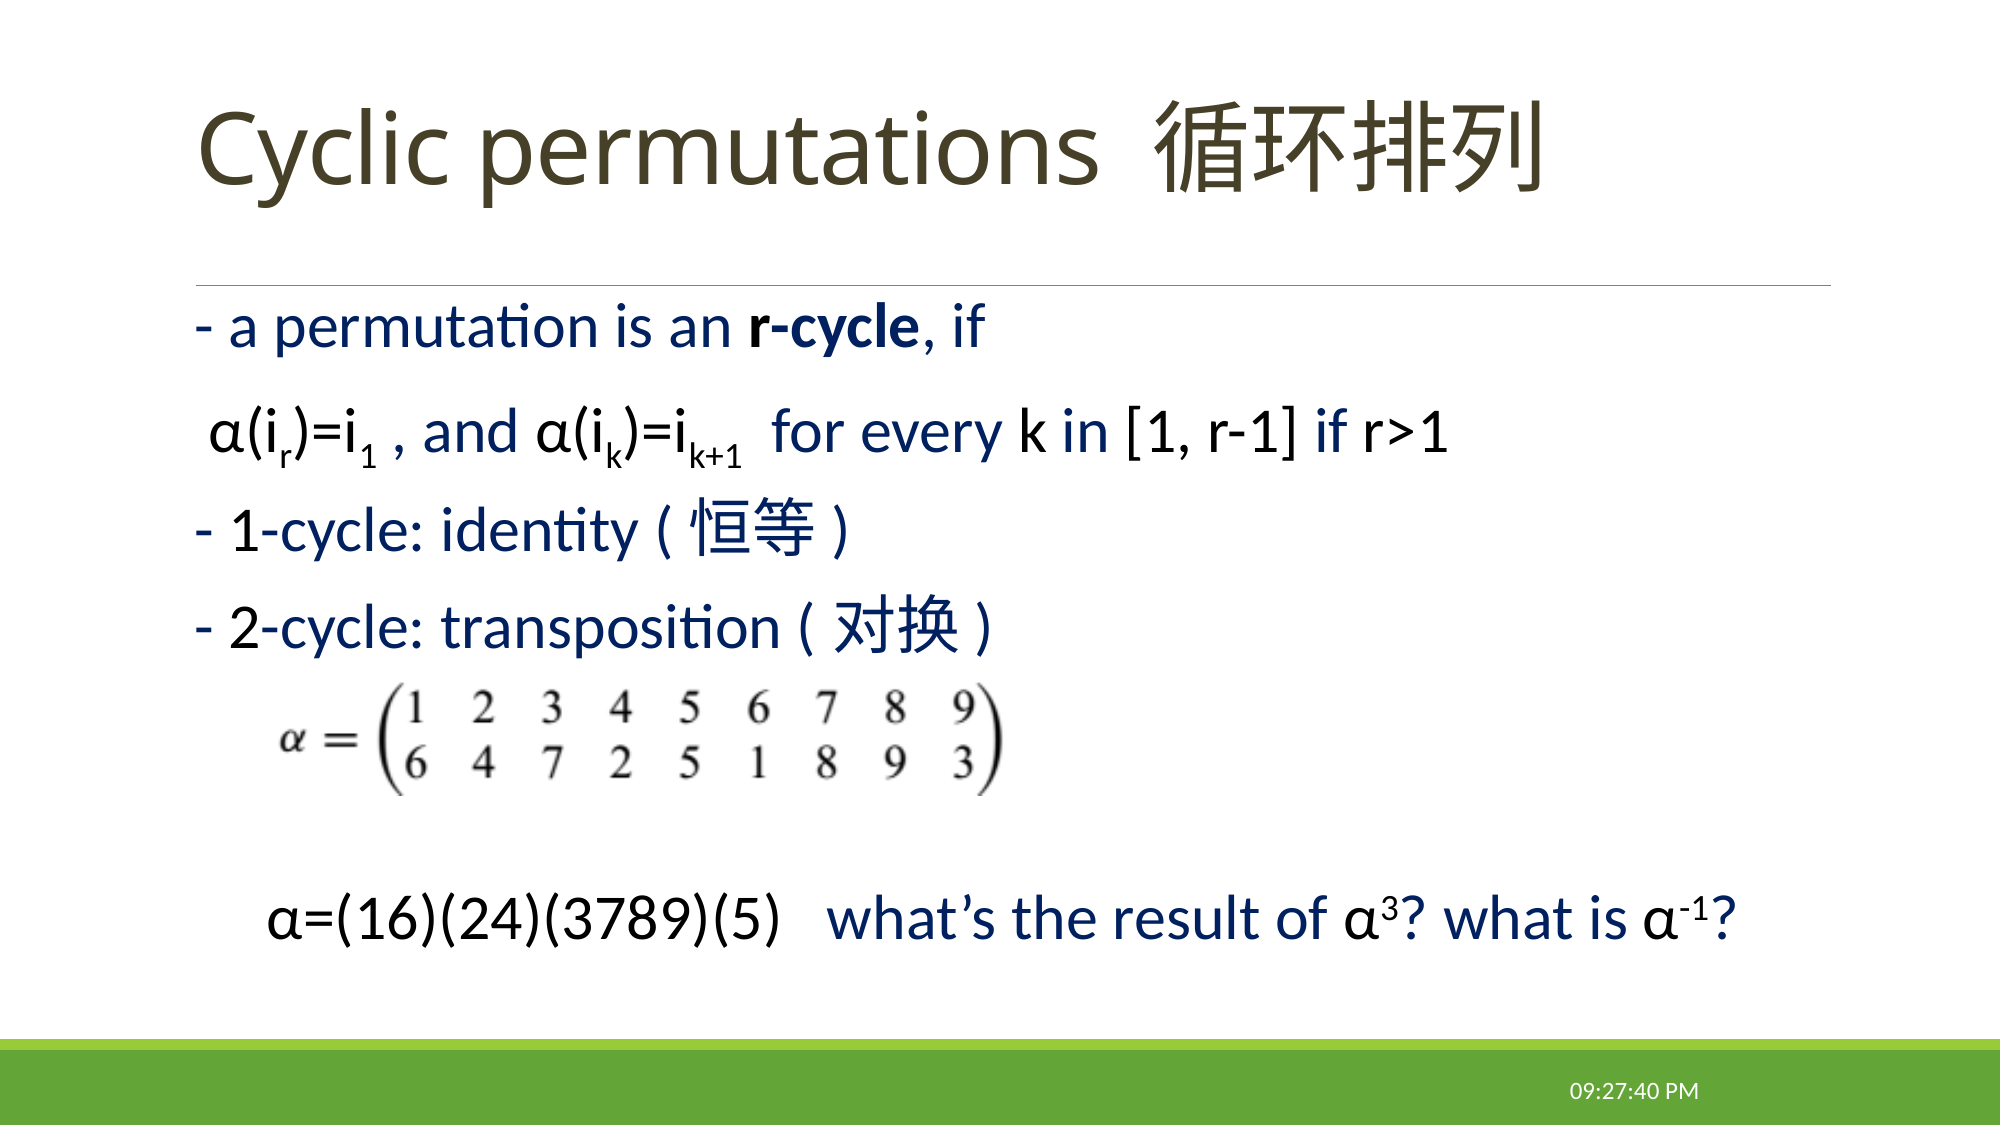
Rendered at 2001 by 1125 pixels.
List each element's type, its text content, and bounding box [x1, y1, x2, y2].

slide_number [1554, 1059, 1961, 1120]
title Cyclic permutations 循环排列 [180, 47, 1830, 213]
list - a permutation is an r-cycle, if α(ir)=i1 , and α(ik)=ik+1 for every k in [1, r-1] if r>1 - 1-cycle: identity (恒等) - 2-cycle: transposition (对换) α=(16)(24)(3789)(5) what’s the result of α3? what is α-1? [180, 284, 1830, 963]
picture [277, 679, 1007, 797]
